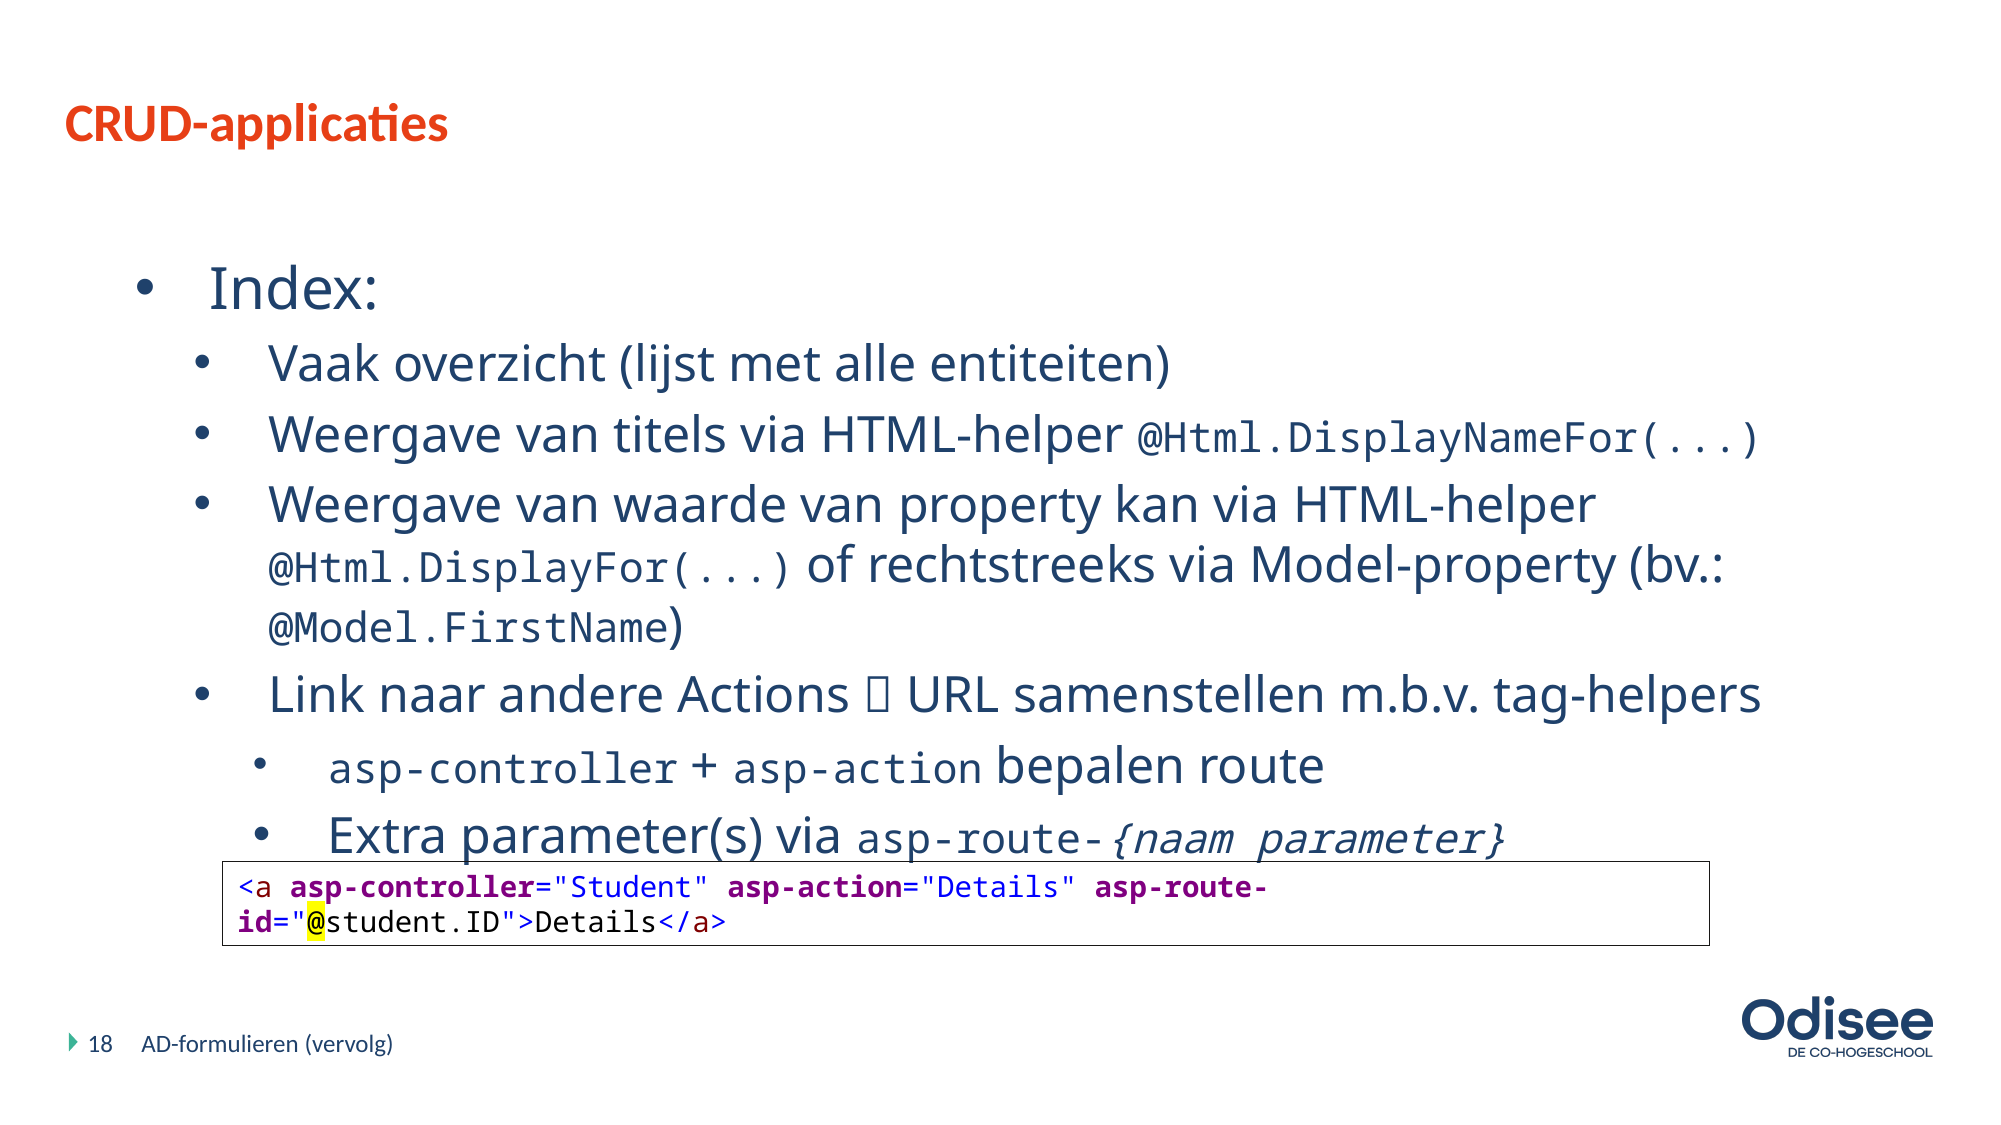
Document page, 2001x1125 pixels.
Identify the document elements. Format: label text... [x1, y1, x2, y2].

picture [1742, 996, 1933, 1057]
list Index: Vaak overzicht (lijst met alle entiteiten) Weergave van titels via HTML-helper @Html.DisplayNameFor(...) Weergave van waarde van property kan via HTML-helper @Html.DisplayFor(...) of rechtstreeks via Model-property (bv.: @Model.FirstName) Link naar andere Actions  URL samenstellen m.b.v. tag-helpers asp-controller + asp-action bepalen route Extra parameter(s) via asp-route-{naam parameter} [134, 251, 1902, 862]
text_box <a asp-controller="Student" asp-action="Details" asp-route-id="@student.ID">Details</a> [222, 861, 1710, 946]
footer AD-formulieren (vervolg) [141, 1027, 817, 1088]
title CRUD-applicaties [64, 100, 1790, 213]
slide_number 18 [87, 1027, 135, 1088]
